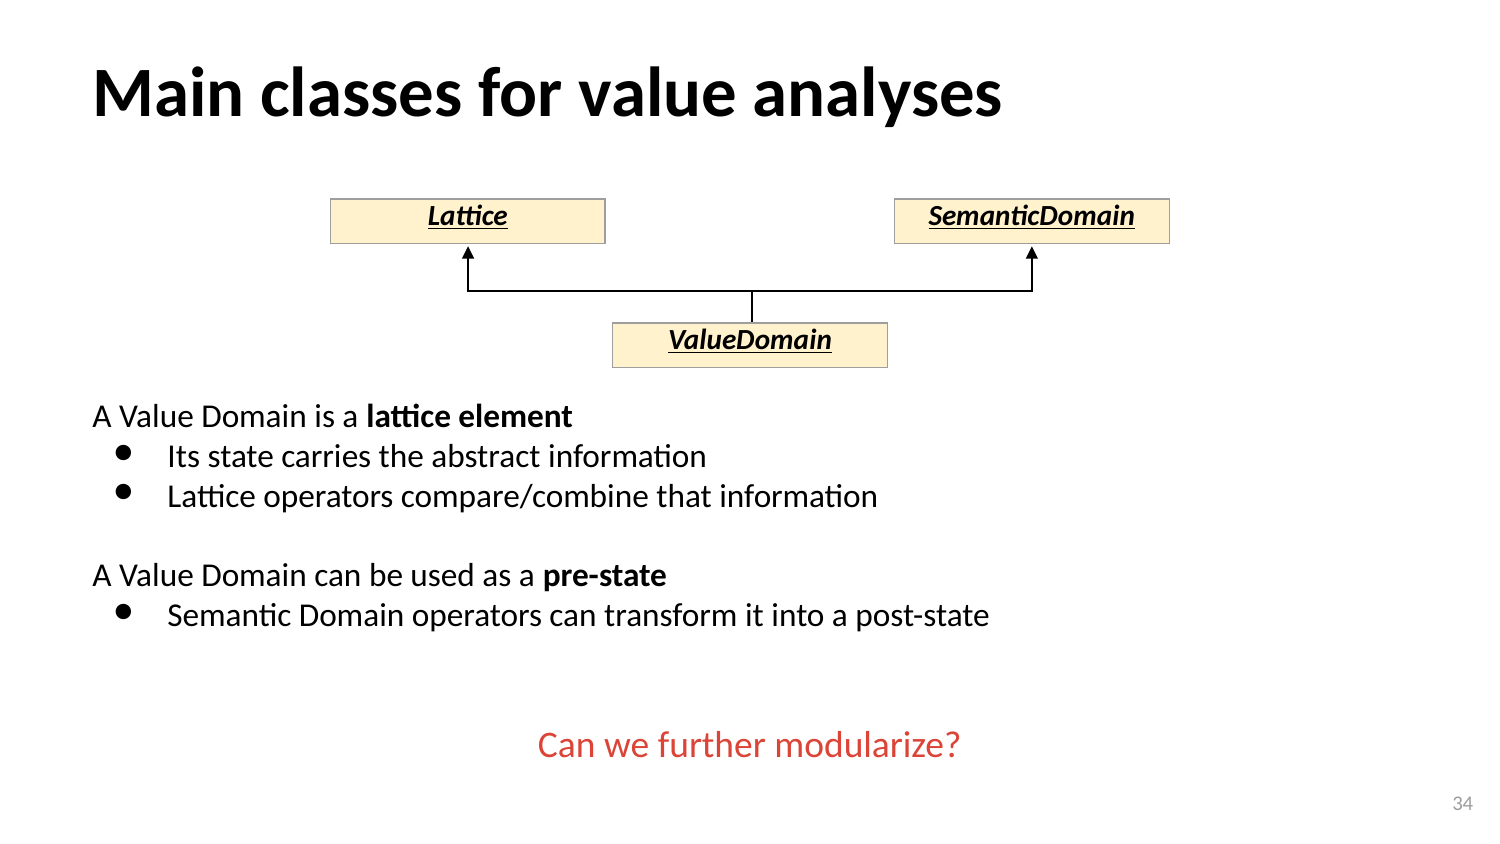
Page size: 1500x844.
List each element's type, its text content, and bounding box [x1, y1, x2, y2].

text_box Can we further modularize? [169, 704, 1331, 767]
table_header SemanticDomain [895, 200, 1169, 243]
table_header Lattice [331, 200, 604, 243]
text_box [467, 246, 1033, 323]
text_box A Value Domain is a lattice element Its state carries the abstract information Lattice operators compare/combine that information A Value Domain can be used as a pre-state Semantic Domain operators can transform it into a post-state [77, 378, 1019, 690]
table_header ValueDomain [613, 331, 887, 367]
title Main classes for value analyses [77, 19, 1427, 146]
slide_number ‹#› [1398, 770, 1489, 835]
